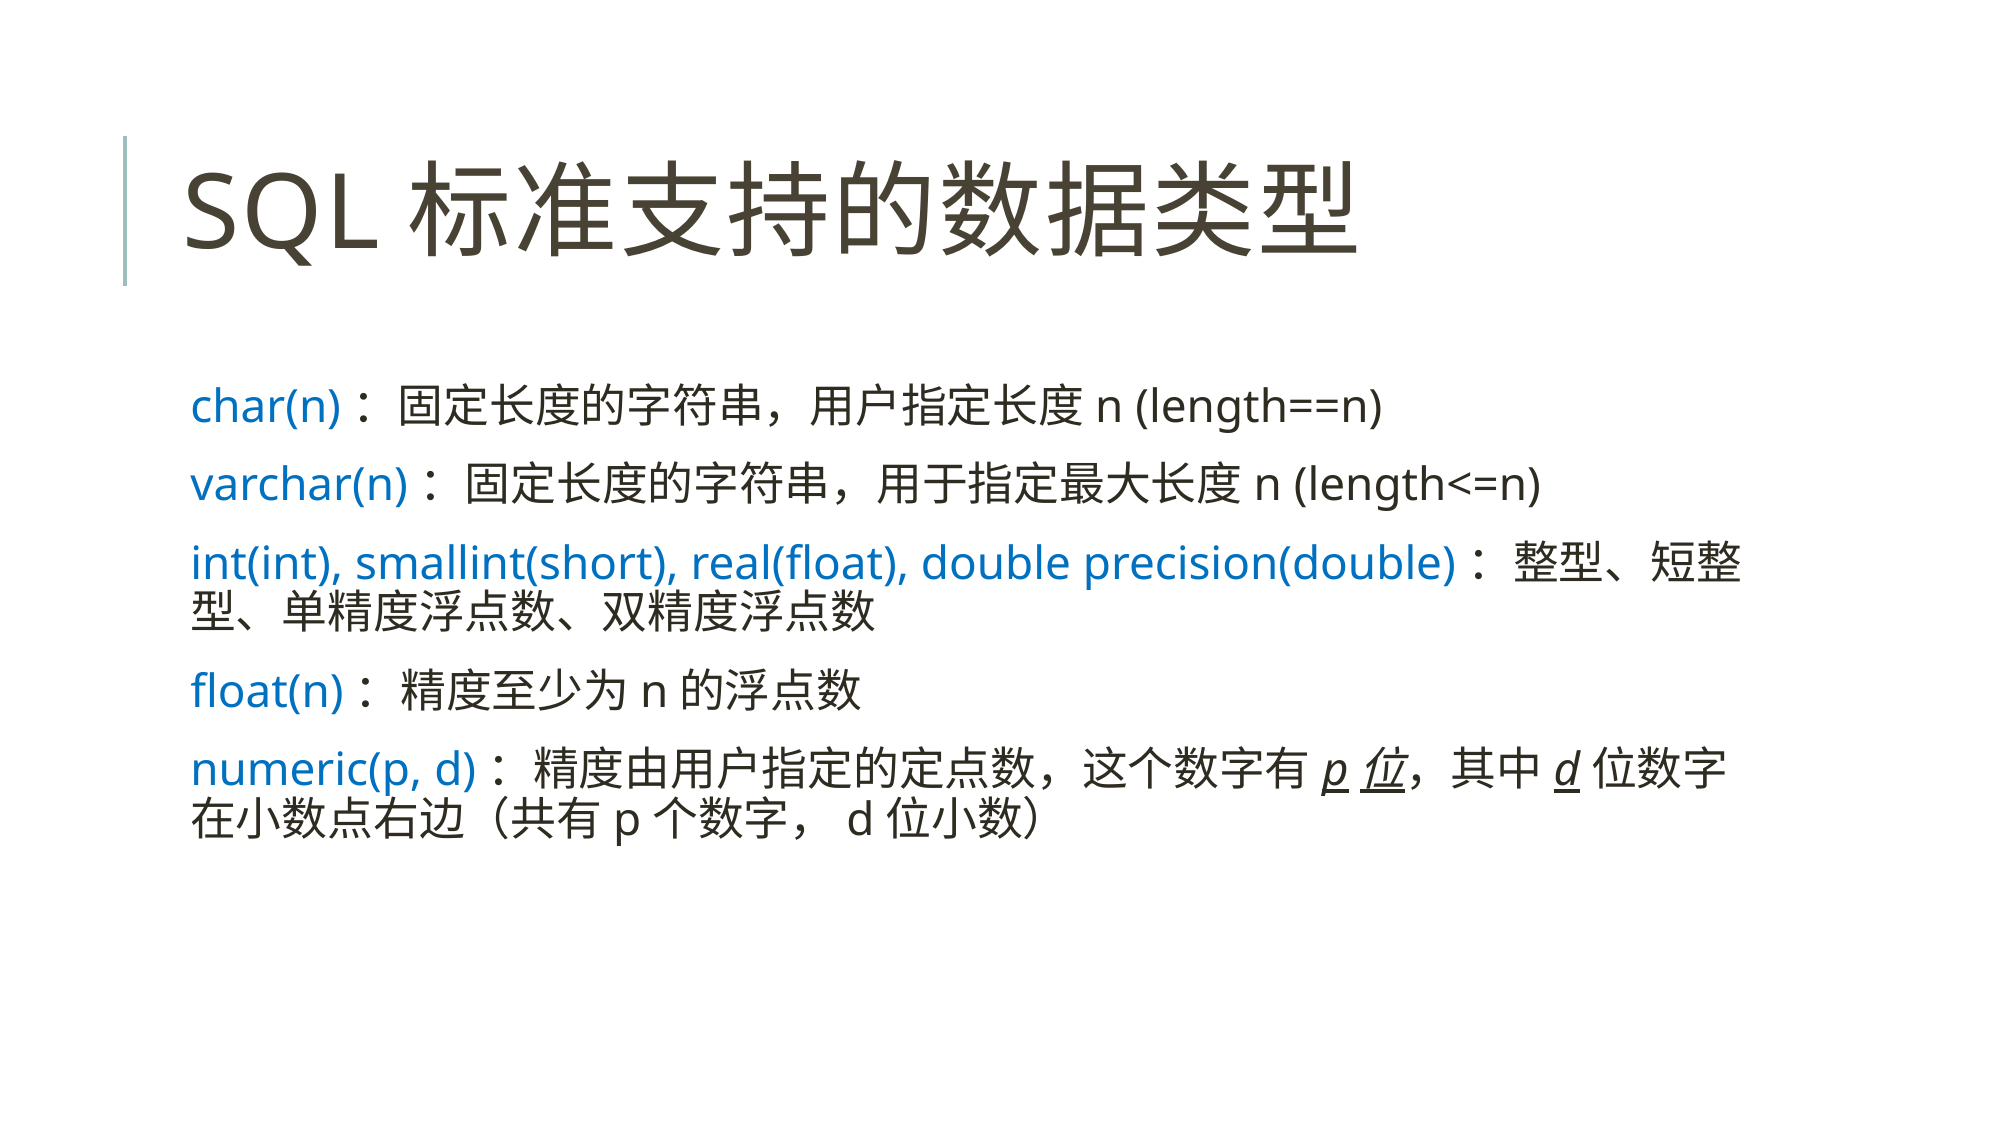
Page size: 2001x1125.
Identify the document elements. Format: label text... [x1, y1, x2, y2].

list char(n)：固定长度的字符串，用户指定长度n (length==n) varchar(n)：固定长度的字符串，用于指定最大长度n (length<=n) int(int), smallint(short), real(float), double precision(double)：整型、短整型、单精度浮点数、双精度浮点数 float(n)：精度至少为n的浮点数 numeric(p, d)：精度由用户指定的定点数，这个数字有p位，其中d位数字在小数点右边（共有p个数字，d位小数） [168, 375, 1763, 1035]
title SQL标准支持的数据类型 [168, 96, 1763, 342]
